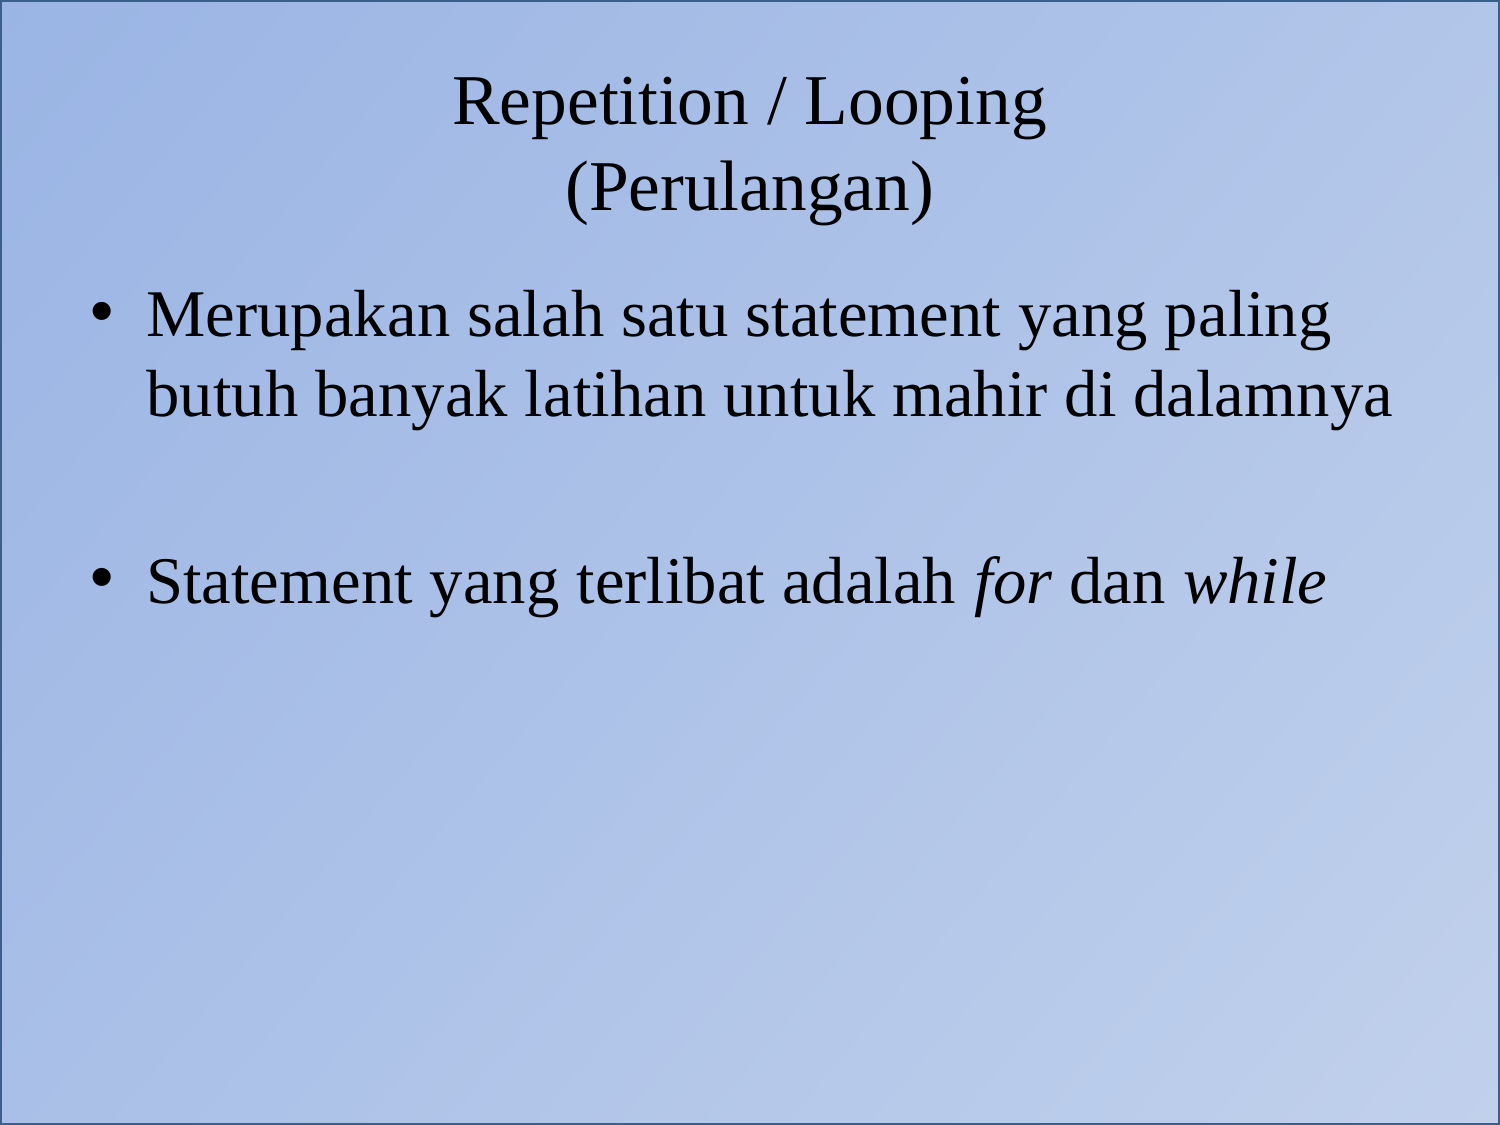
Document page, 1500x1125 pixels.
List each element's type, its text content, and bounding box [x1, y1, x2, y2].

list Merupakan salah satu statement yang paling butuh banyak latihan untuk mahir di dalamnya Statement yang terlibat adalah for dan while [75, 262, 1425, 1005]
title Repetition / Looping (Perulangan) [75, 45, 1425, 233]
